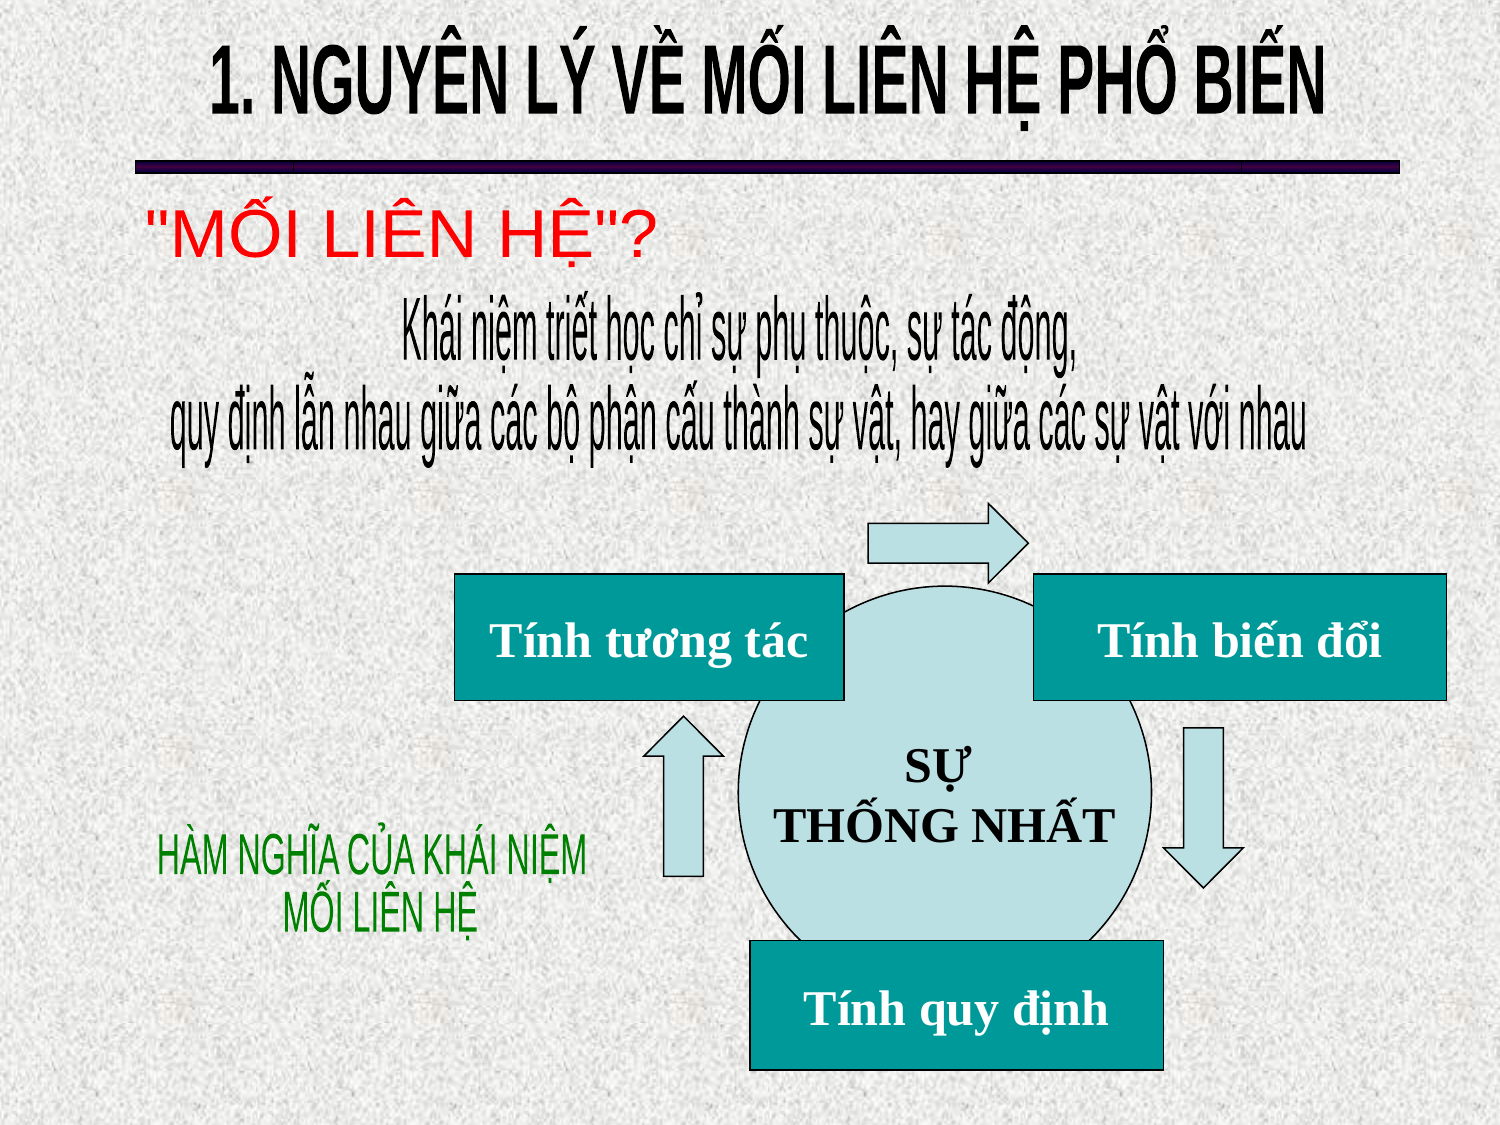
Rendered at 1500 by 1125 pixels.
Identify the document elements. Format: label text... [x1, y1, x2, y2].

text_box Tính tương tác [454, 574, 845, 701]
picture [0, 0, 1500, 1125]
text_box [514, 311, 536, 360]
text_box Tính quy định [750, 940, 1164, 1071]
text_box Tính biến đổi [1033, 574, 1447, 701]
text_box SỰ THỐNG NHẤT [738, 586, 1152, 940]
text_box [643, 716, 724, 877]
text_box [135, 160, 1400, 173]
text_box [1163, 727, 1244, 888]
text_box [868, 503, 1029, 584]
